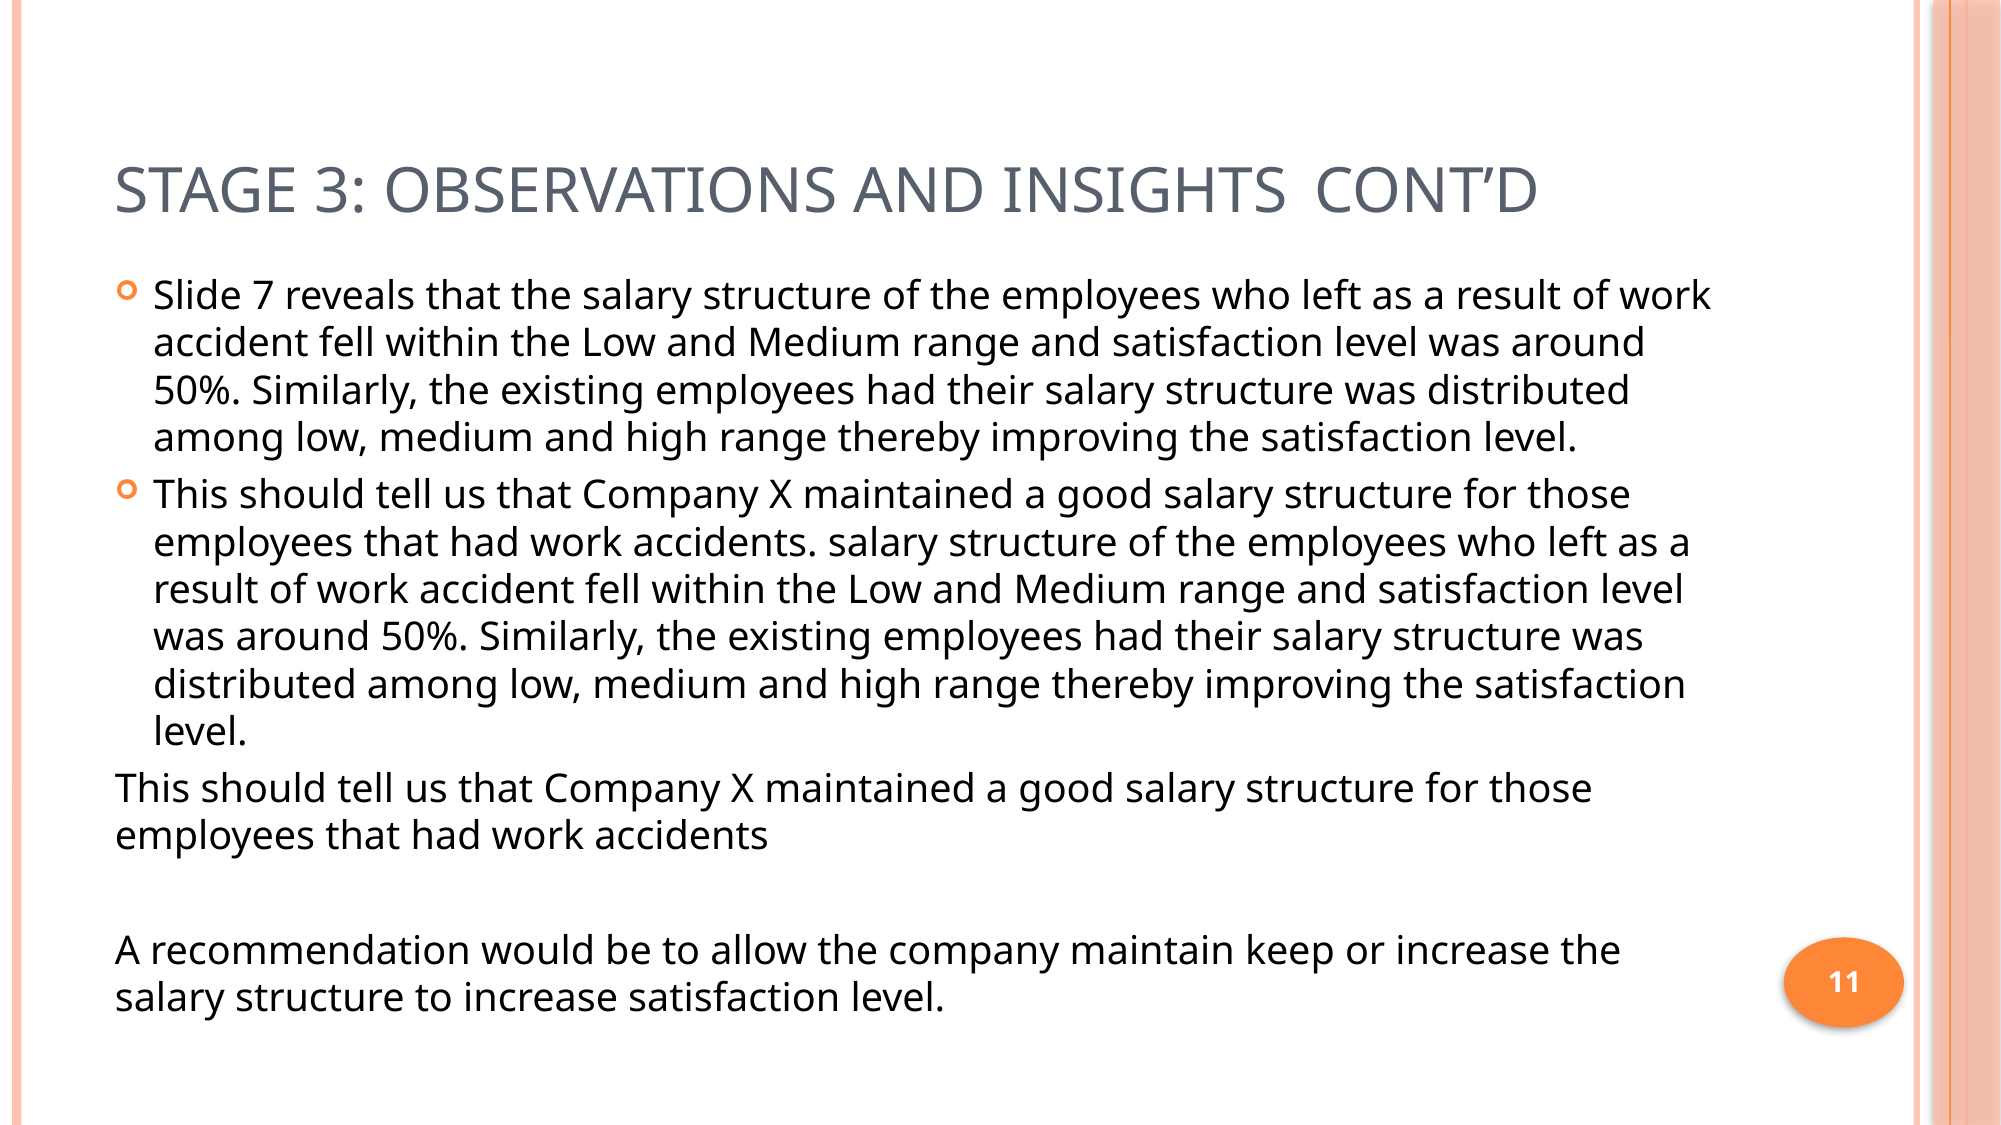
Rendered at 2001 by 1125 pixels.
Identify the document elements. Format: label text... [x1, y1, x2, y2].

title STAGE 3: OBSERVATIONS AND INSIGHTS CONT’D [99, 45, 1734, 233]
list Slide 7 reveals that the salary structure of the employees who left as a result of work accident fell within the Low and Medium range and satisfaction level was around 50%. Similarly, the existing employees had their salary structure was distributed among low, medium and high range thereby improving the satisfaction level. This should tell us that Company X maintained a good salary structure for those employees that had work accidents. salary structure of the employees who left as a result of work accident fell within the Low and Medium range and satisfaction level was around 50%. Similarly, the existing employees had their salary structure was distributed among low, medium and high range thereby improving the satisfaction level. This should tell us that Company X maintained a good salary structure for those employees that had work accidents A recommendation would be to allow the company maintain keep or increase the salary structure to increase satisfaction level. [99, 262, 1734, 1062]
slide_number 11 [1777, 940, 1912, 1027]
